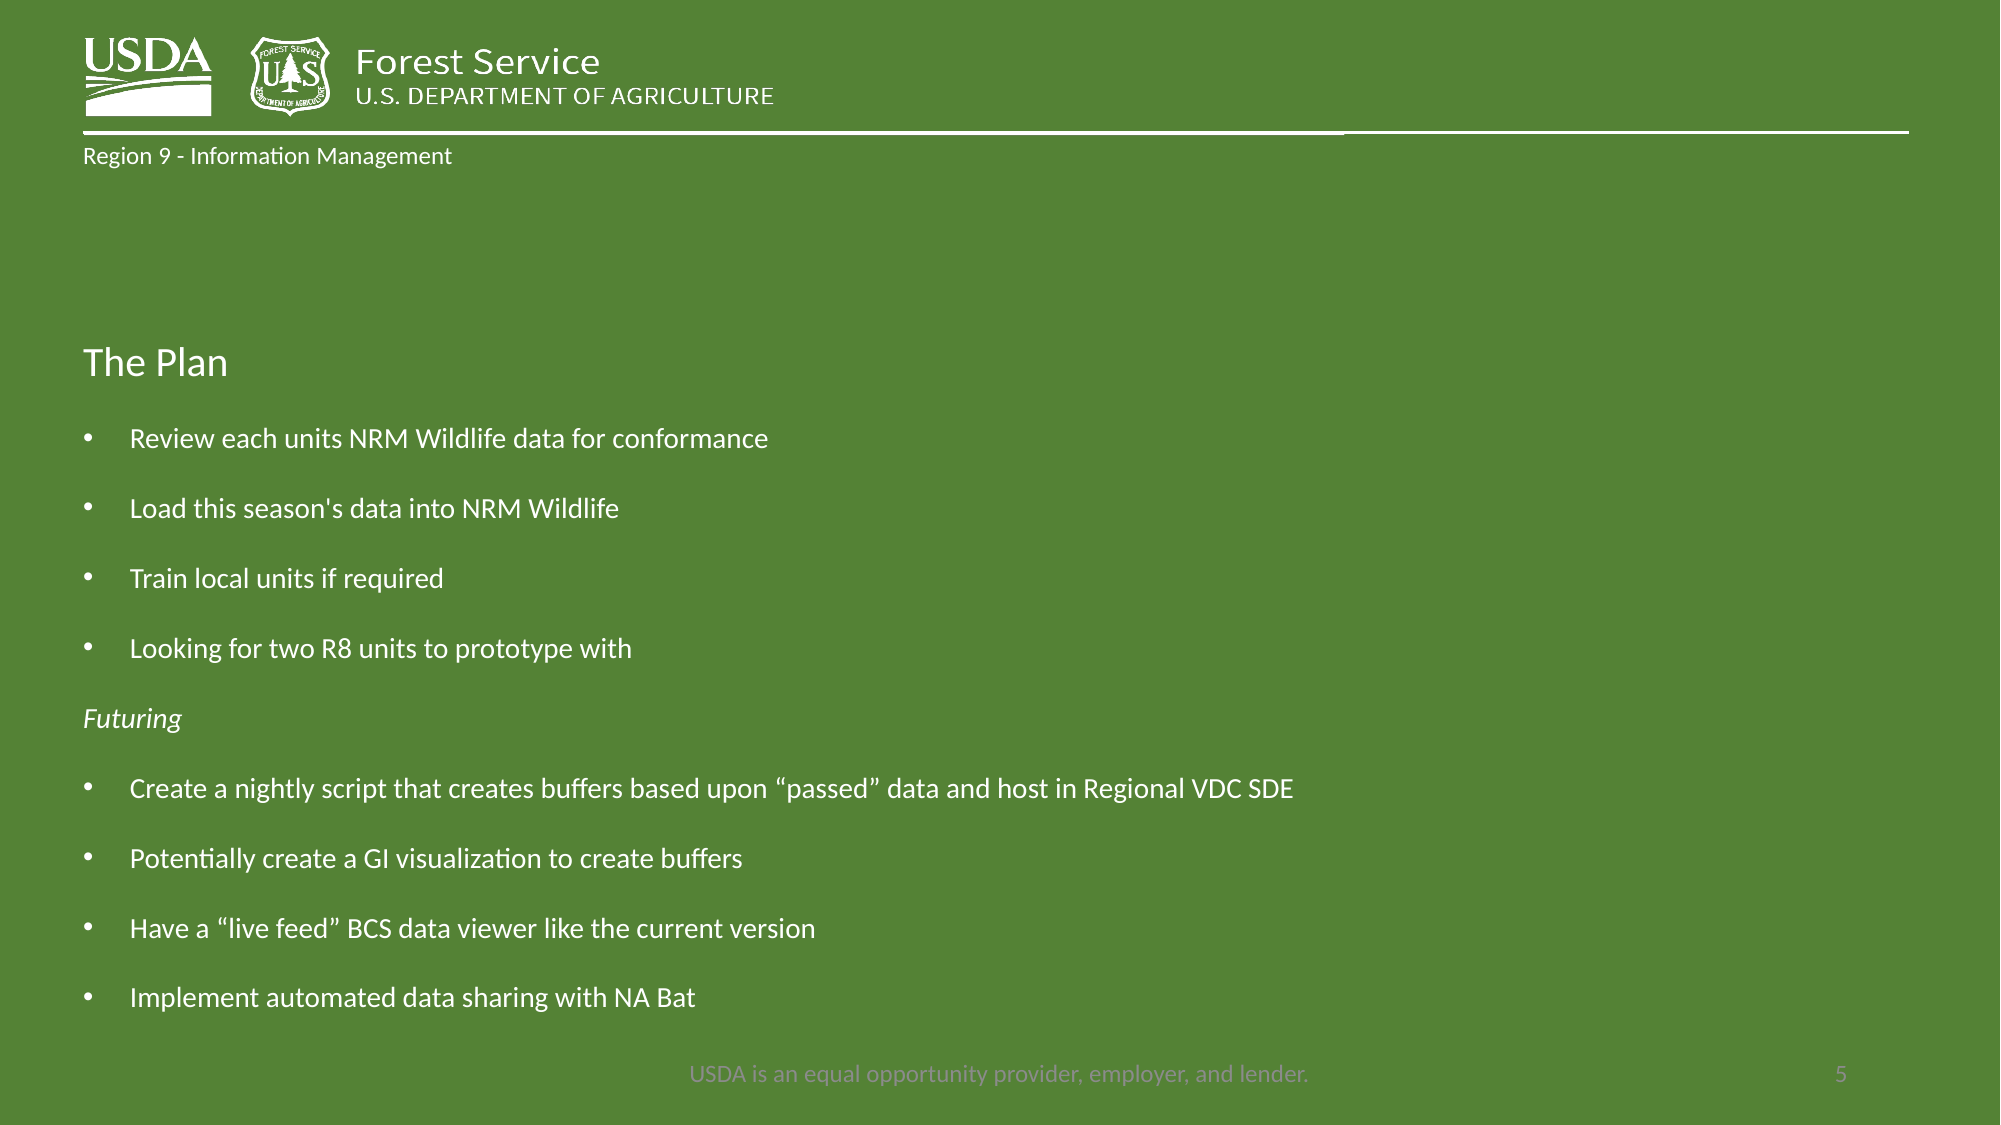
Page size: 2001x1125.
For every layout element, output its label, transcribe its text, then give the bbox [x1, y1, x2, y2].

picture [0, 0, 1428, 138]
text_box Region 9 - Information Management [68, 138, 494, 178]
text_box The Plan Review each units NRM Wildlife data for conformance Load this season's data into NRM Wildlife Train local units if required Looking for two R8 units to prototype with Futuring Create a nightly script that creates buffers based upon “passed” data and host in Regional VDC SDE Potentially create a GI visualization to create buffers Have a “live feed” BCS data viewer like the current version Implement automated data sharing with NA Bat [68, 327, 1895, 1125]
